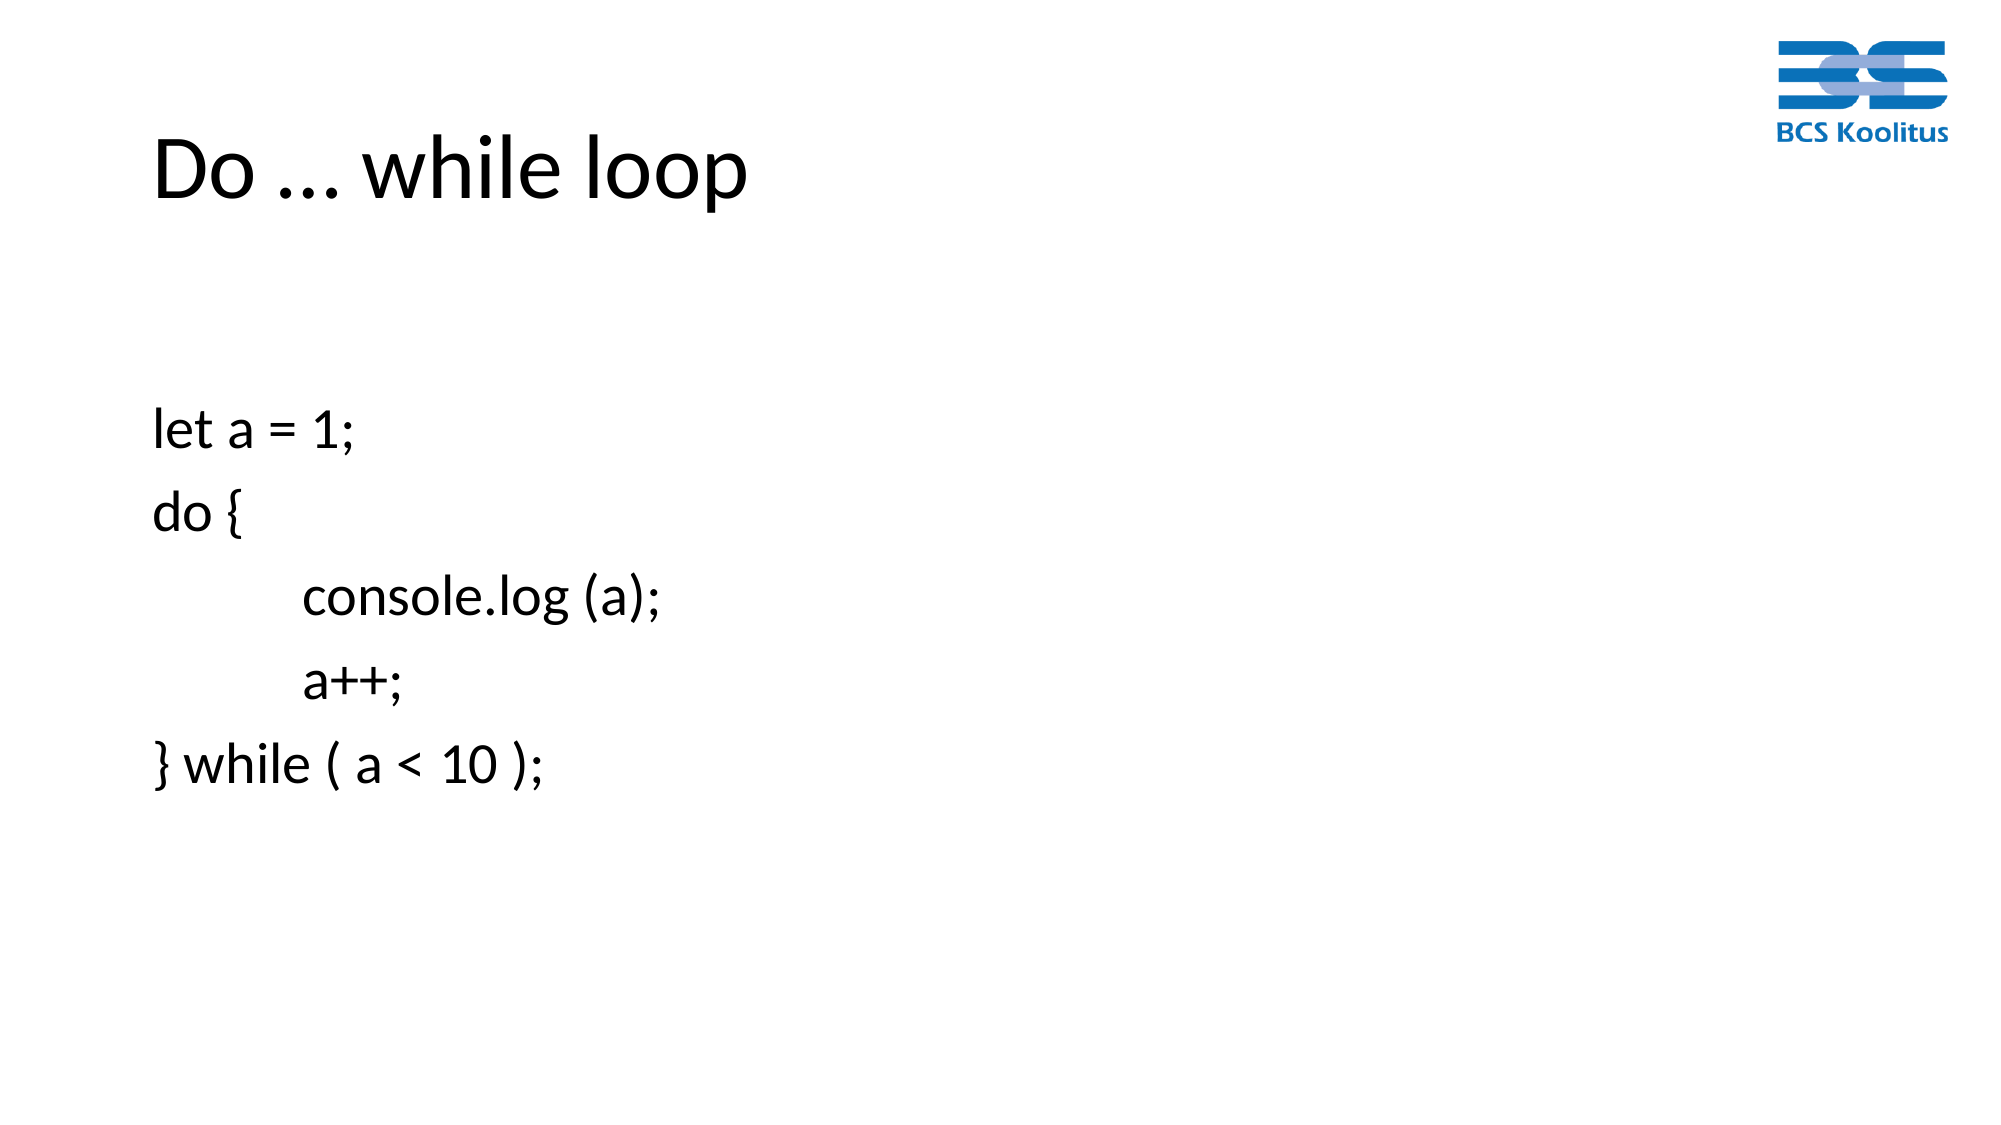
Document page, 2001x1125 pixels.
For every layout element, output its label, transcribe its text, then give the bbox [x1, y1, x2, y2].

list let a = 1; do { console.log (a); a++; } while ( a < 10 ); [137, 299, 1863, 1014]
picture [1777, 41, 1948, 142]
title Do … while loop [137, 59, 1863, 278]
